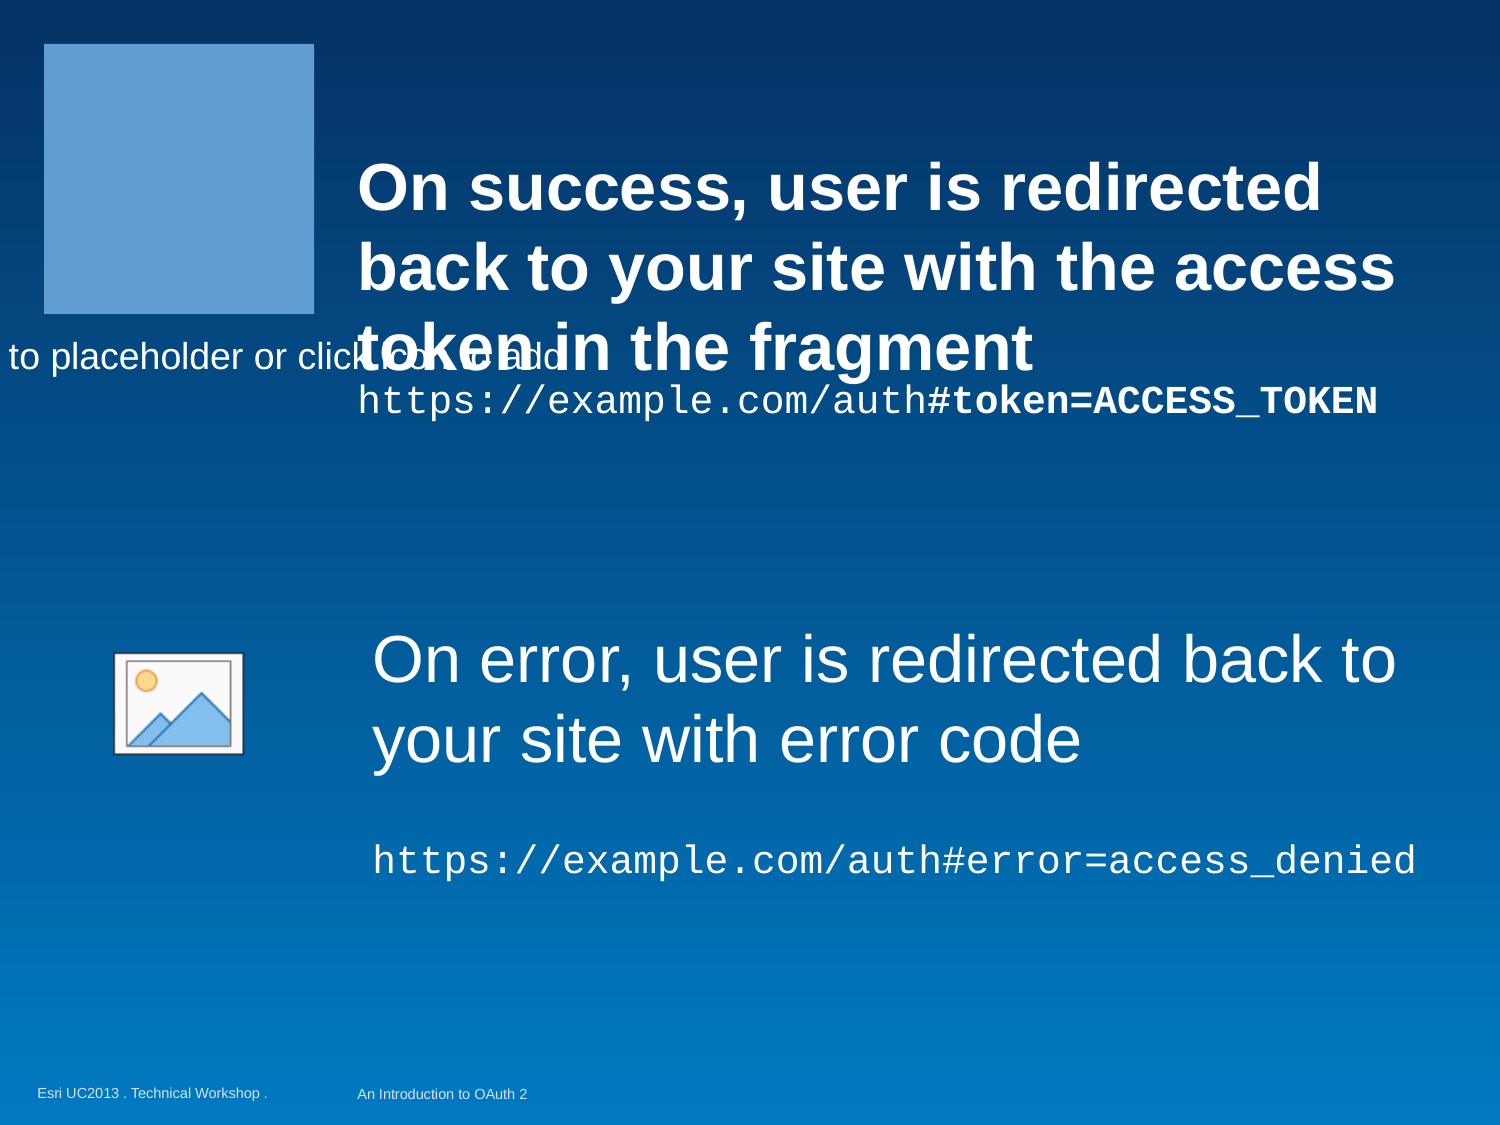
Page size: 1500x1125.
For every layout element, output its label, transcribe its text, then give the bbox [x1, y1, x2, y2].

text_box https://example.com/auth#error=access_denied [357, 826, 1448, 935]
picture [43, 324, 315, 1084]
list https://example.com/auth#token=ACCESS_TOKEN [357, 373, 1500, 483]
text_box On error, user is redirected back to your site with error code [357, 595, 1425, 784]
footer An Introduction to OAuth 2 [357, 1042, 1166, 1103]
title On success, user is redirected back to your site with the access token in the fragment [357, 143, 1448, 332]
